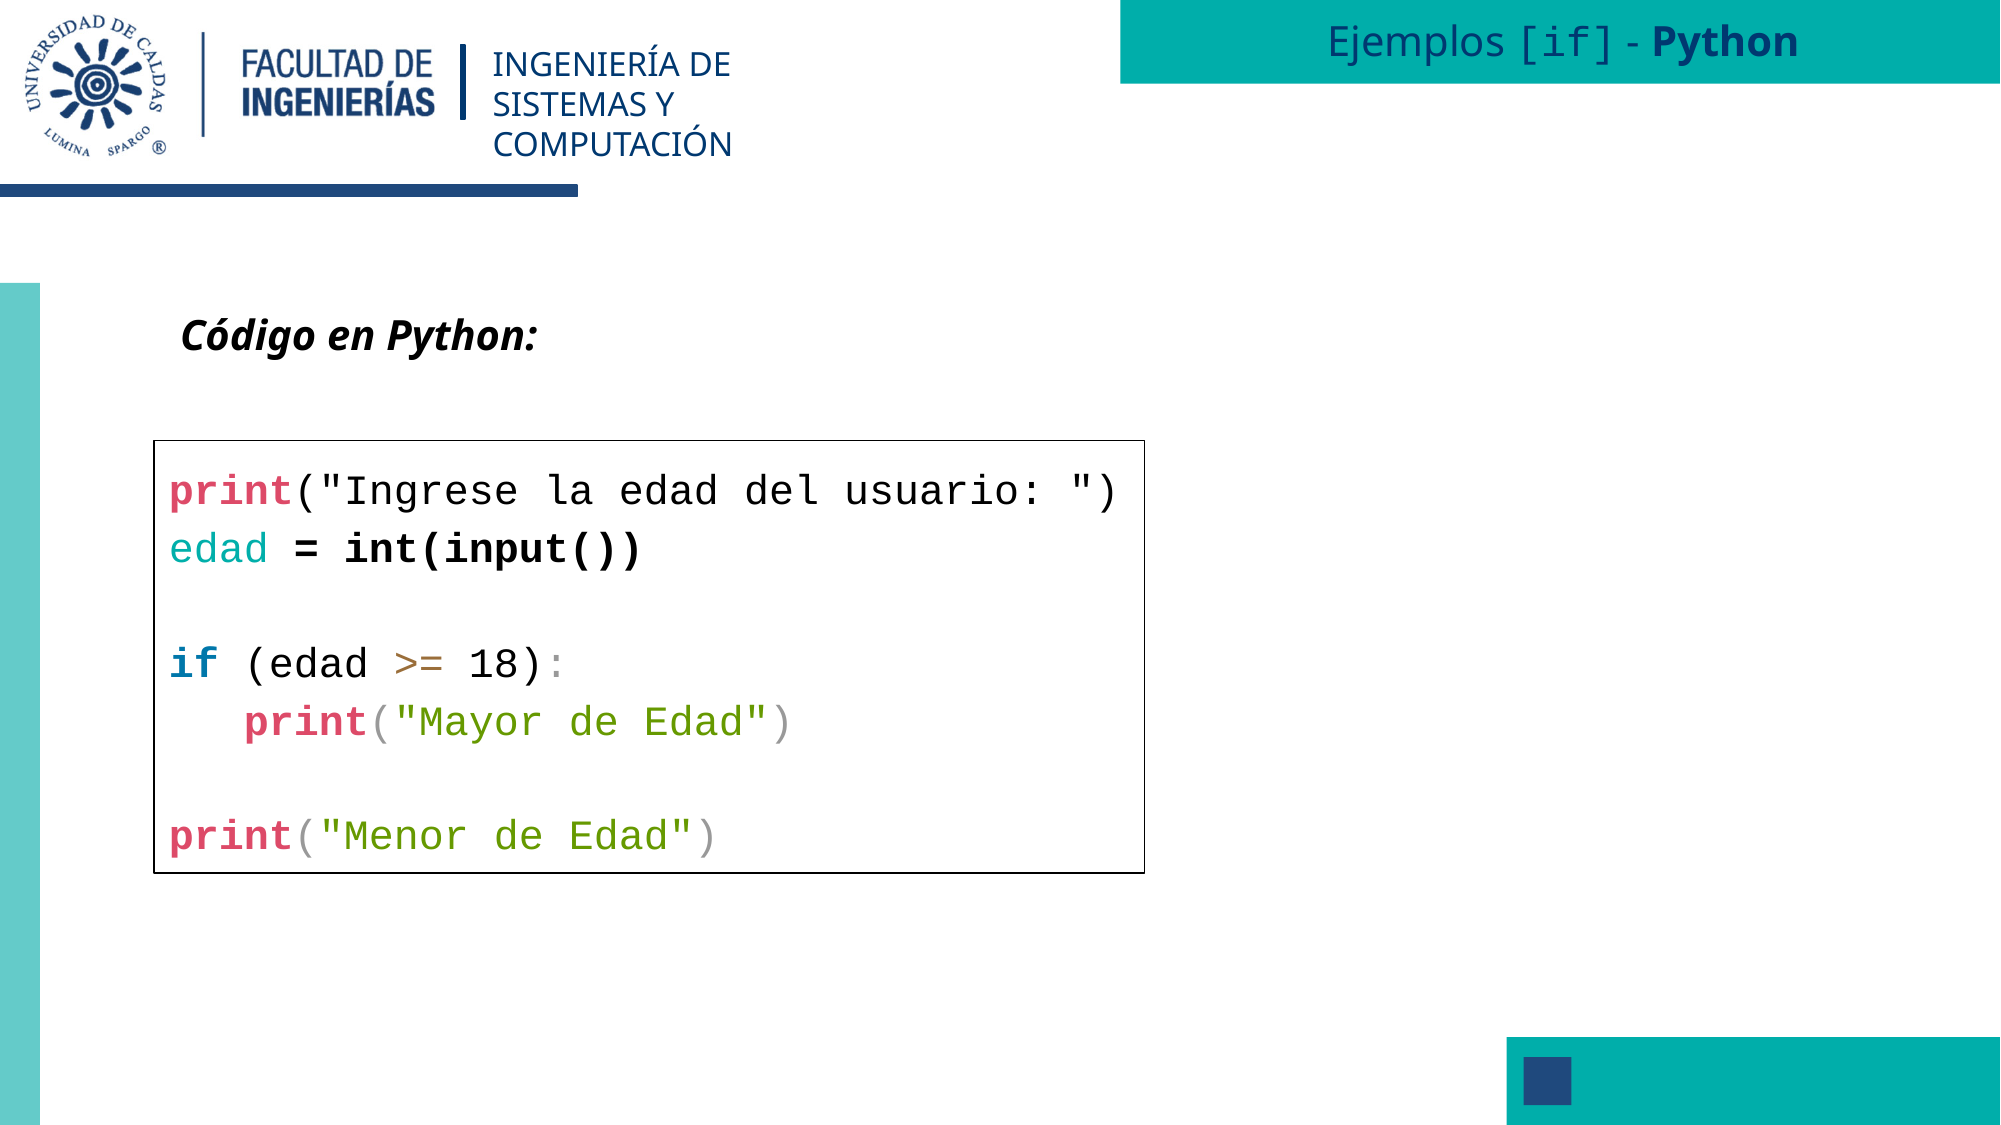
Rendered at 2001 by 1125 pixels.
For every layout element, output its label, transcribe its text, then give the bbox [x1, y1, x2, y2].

text_box [0, 184, 578, 197]
text_box [1523, 1057, 1572, 1106]
picture [0, 0, 464, 173]
text_box print("Ingrese la edad del usuario: ") edad = int(input()) if (edad >= 18): print("Mayor de Edad") print("Menor de Edad") [153, 440, 1145, 874]
text_box Código en Python: [165, 294, 563, 375]
text_box [1506, 1037, 2000, 1125]
text_box INGENIERÍA DE SISTEMAS Y COMPUTACIÓN [477, 28, 841, 179]
text_box Ejemplos [if] - Python [1129, 0, 1998, 80]
text_box [0, 282, 40, 1125]
text_box [1120, 0, 2000, 84]
